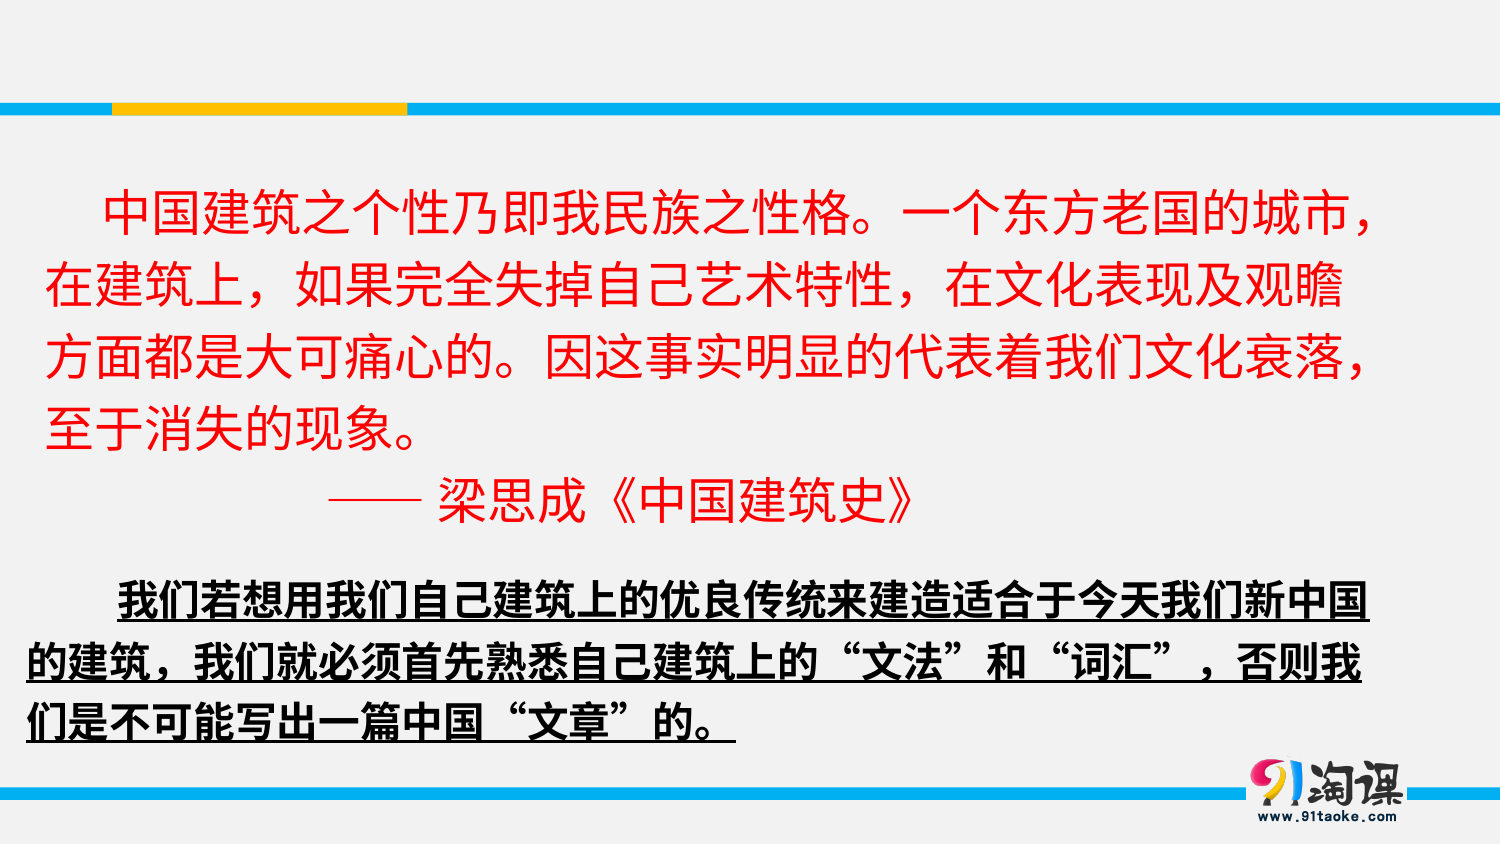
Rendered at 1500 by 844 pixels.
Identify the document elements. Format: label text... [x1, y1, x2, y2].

picture [1245, 750, 1408, 832]
text_box 我们若想用我们自己建筑上的优良传统来建造适合于今天我们新中国的建筑，我们就必须首先熟悉自己建筑上的“文法”和“词汇”，否则我们是不可能写出一篇中国“文章”的。 [11, 546, 1406, 753]
text_box 中国建筑之个性乃即我民族之性格。一个东方老国的城市，在建筑上，如果完全失掉自己艺术特性，在文化表现及观瞻方面都是大可痛心的。因这事实明显的代表着我们文化衰落，至于消失的现象。 ——梁思成《中国建筑史》 [29, 161, 1388, 537]
